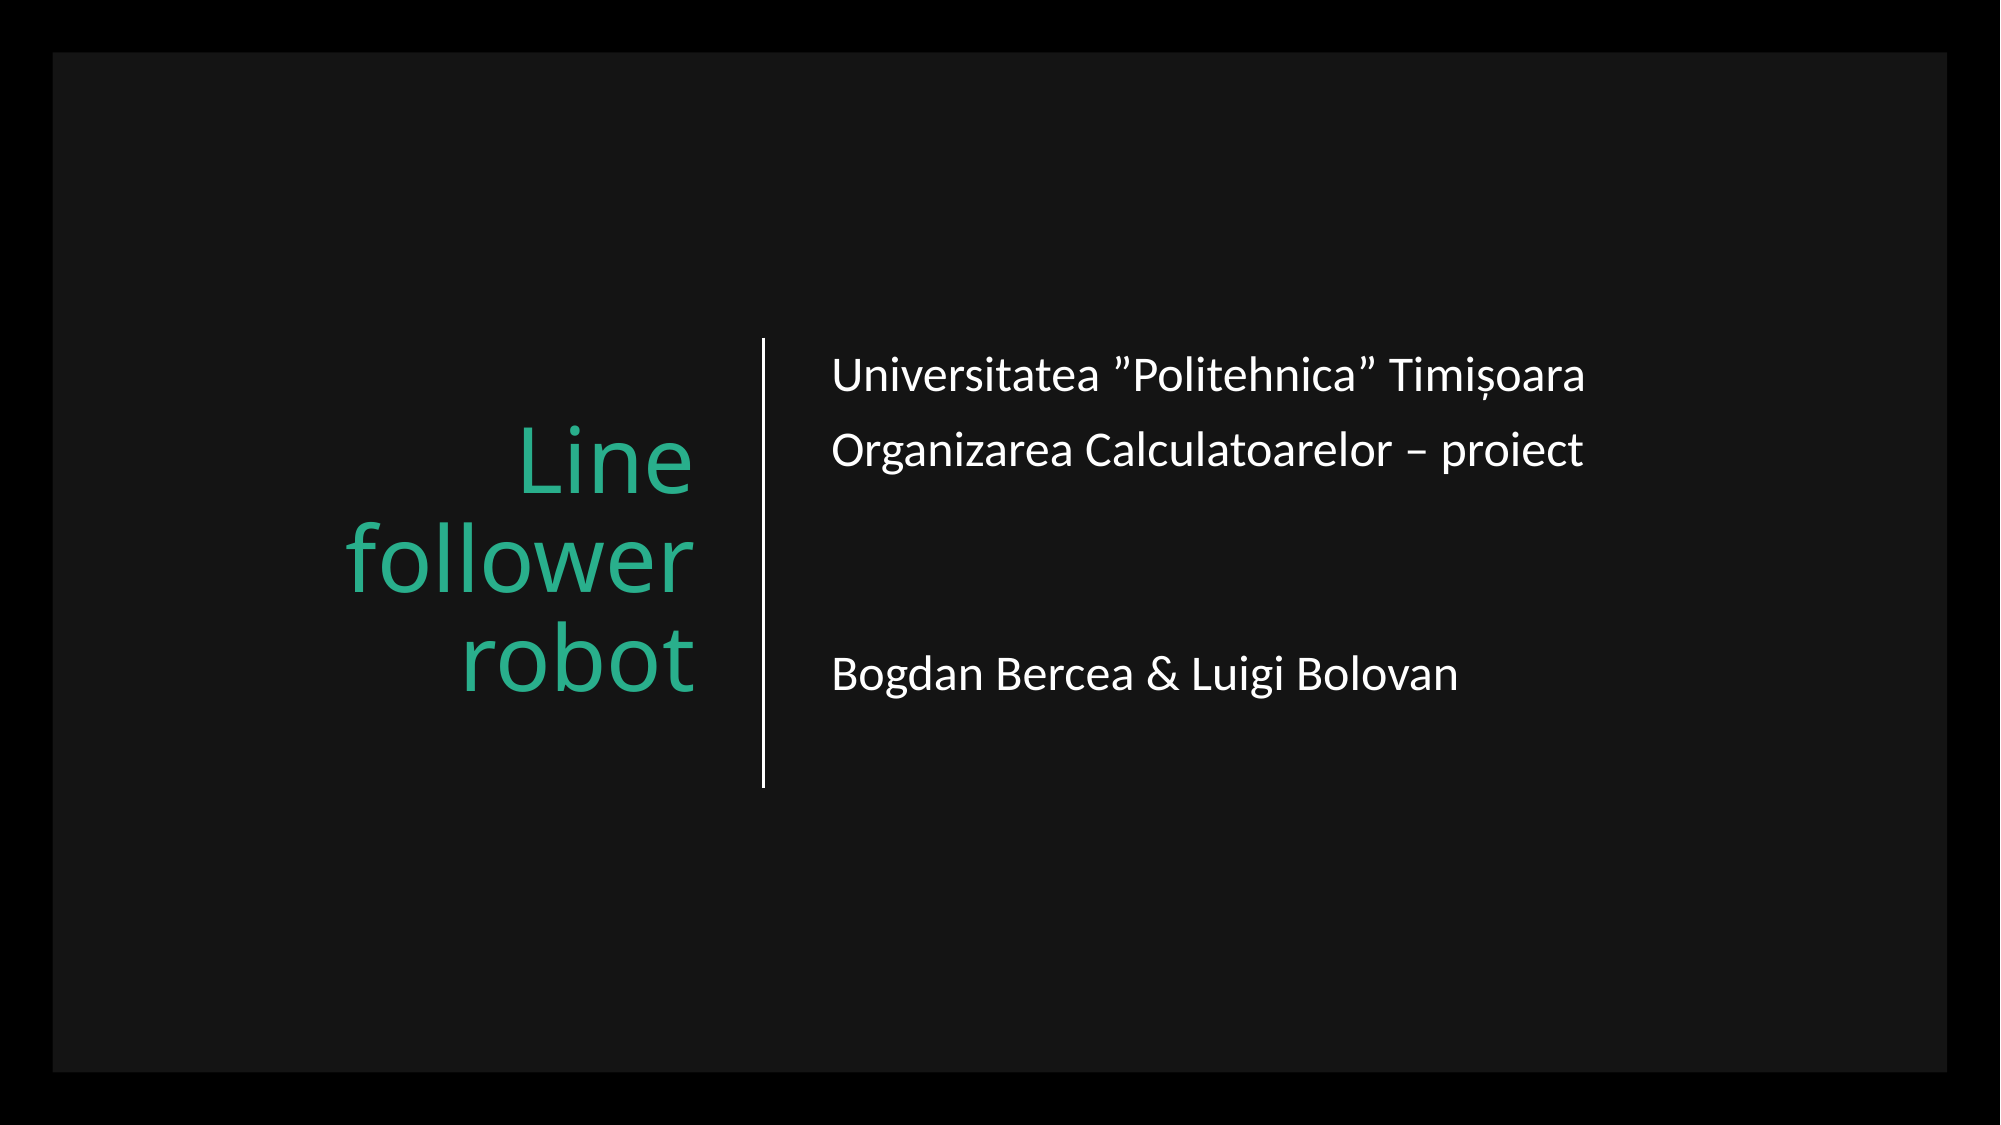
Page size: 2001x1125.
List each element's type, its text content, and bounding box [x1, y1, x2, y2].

subtitle Universitatea ”Politehnica” Timișoara Organizarea Calculatoarelor – proiect Bogdan Bercea & Luigi Bolovan [816, 158, 1863, 967]
text_box [52, 51, 1948, 1073]
title Line follower robot [137, 158, 711, 967]
